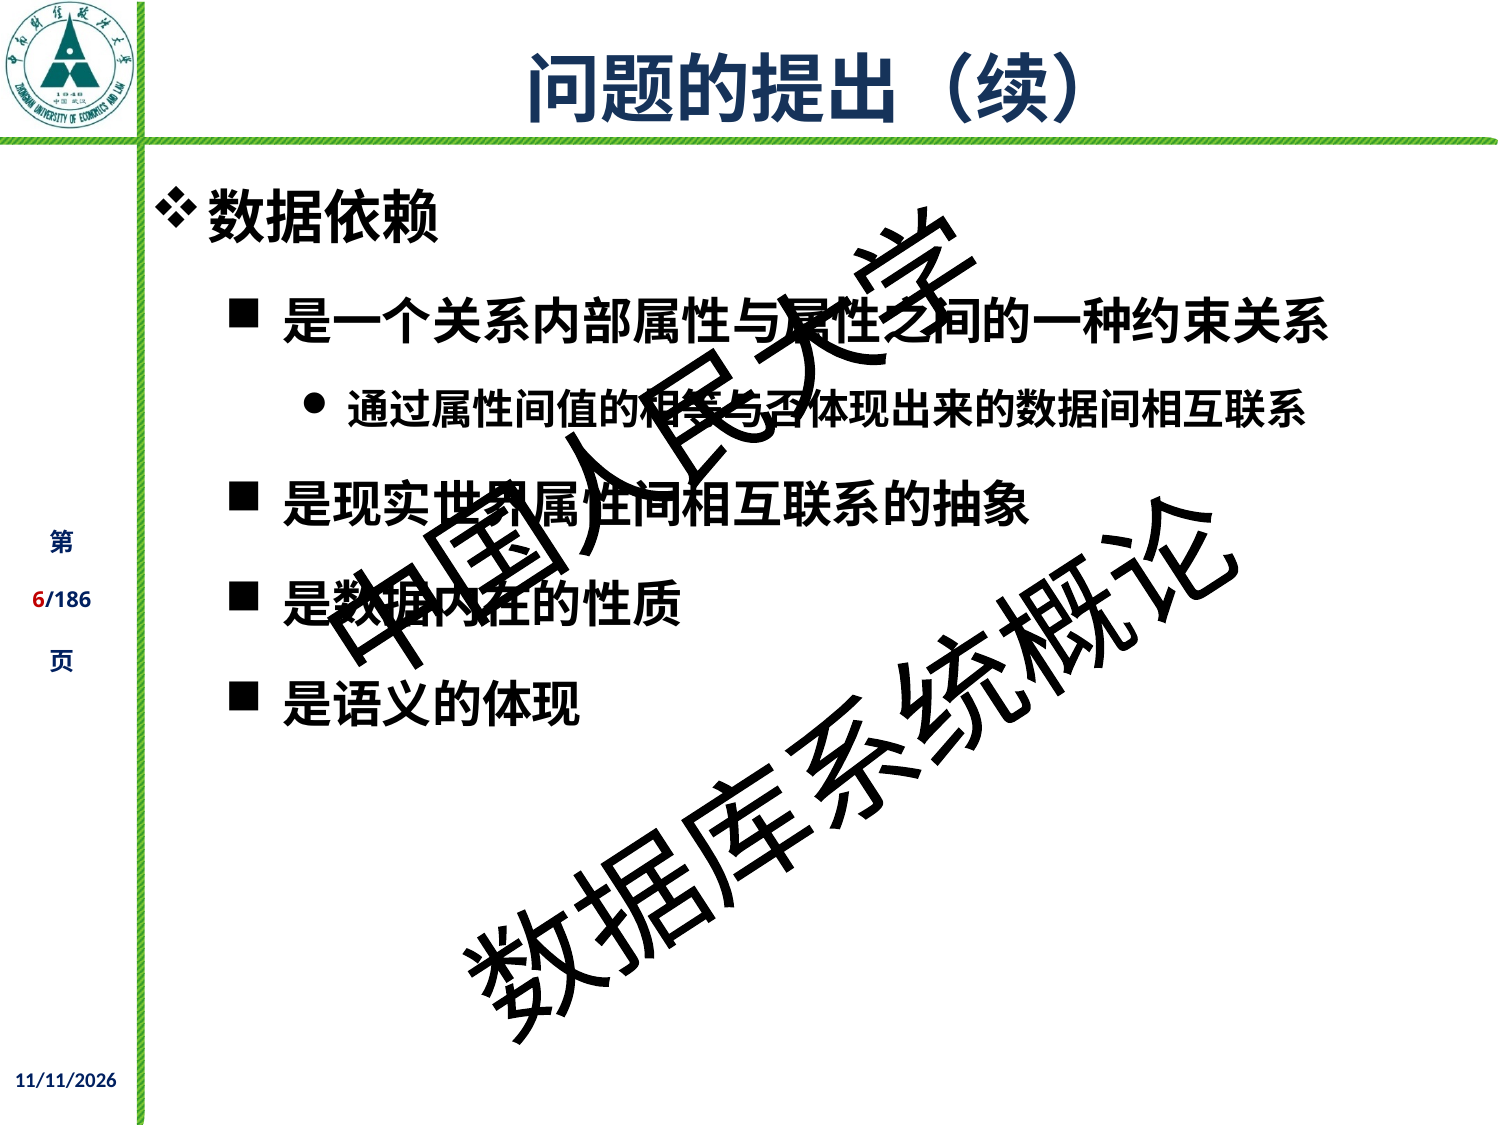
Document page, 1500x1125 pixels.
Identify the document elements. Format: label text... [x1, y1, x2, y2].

title 问题的提出（续） [157, 0, 1495, 181]
list 数据依赖 是一个关系内部属性与属性之间的一种约束关系 通过属性间值的相等与否体现出来的数据间相互联系 是现实世界属性间相互联系的抽象 是数据内在的性质 是语义的体现 [135, 137, 1473, 934]
picture [136, 1082, 145, 1125]
picture [0, 137, 135, 145]
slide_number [0, 1058, 136, 1125]
picture [1, 0, 145, 137]
picture [136, 934, 145, 1039]
text_box [88, 1039, 443, 1082]
